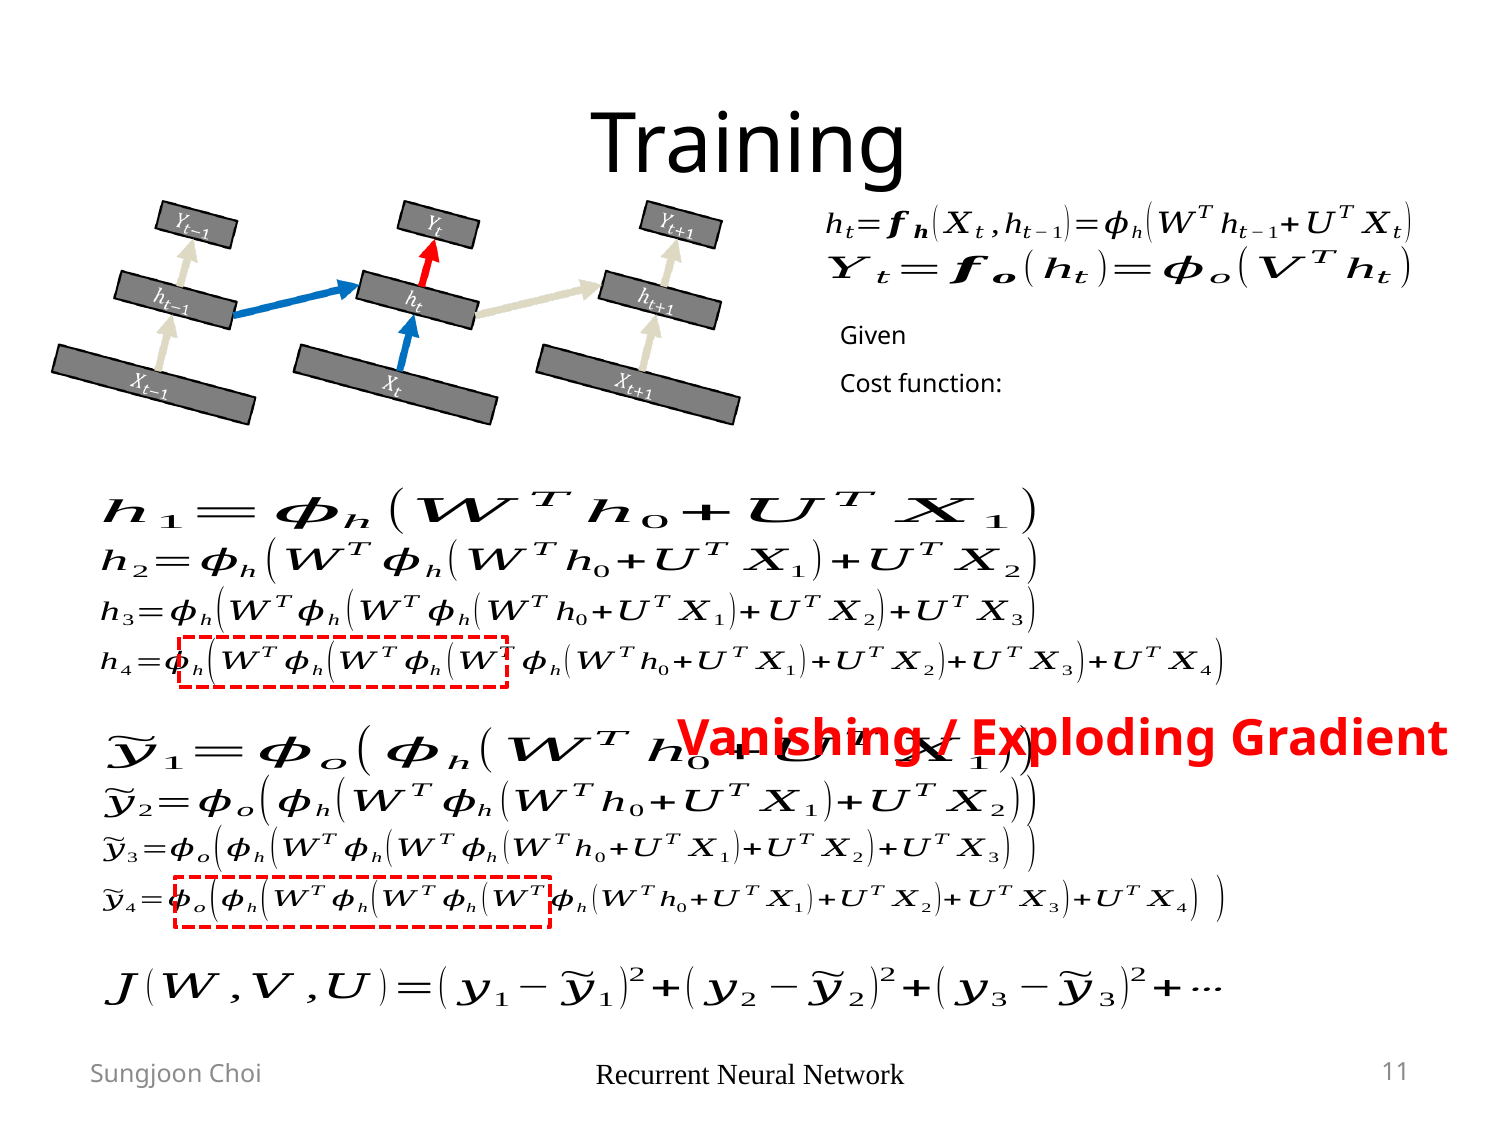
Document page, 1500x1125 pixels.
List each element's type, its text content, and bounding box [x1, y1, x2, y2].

slide_number Sungjoon Choi [75, 1042, 425, 1103]
slide_number 11 [1074, 1042, 1425, 1103]
text_box [177, 635, 509, 689]
text_box [173, 875, 552, 929]
footer Recurrent Neural Network [512, 1042, 988, 1103]
picture [49, 199, 742, 427]
text_box Vanishing / Exploding Gradient [662, 697, 1500, 773]
title Training [75, 45, 1425, 233]
